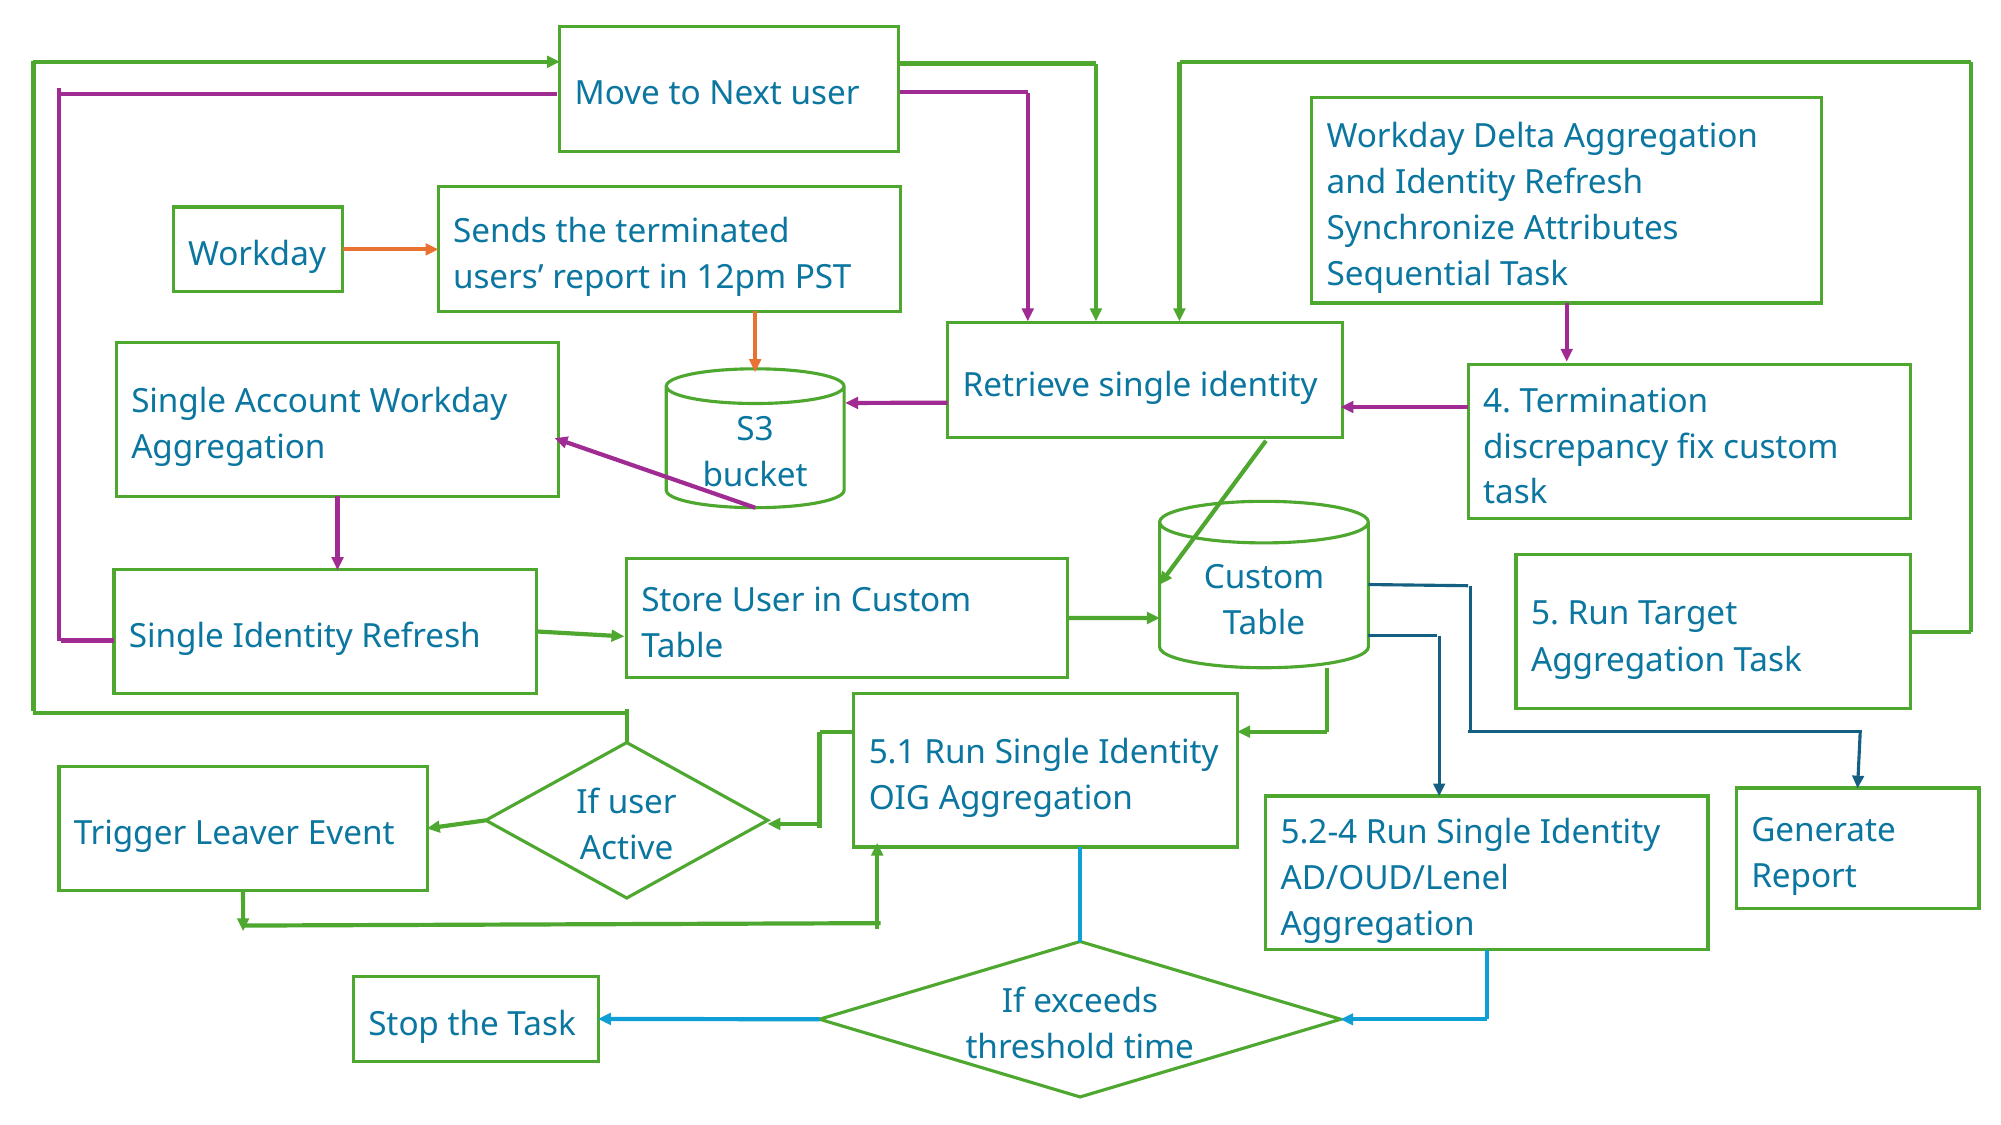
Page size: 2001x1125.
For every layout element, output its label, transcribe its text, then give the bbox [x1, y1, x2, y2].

text_box Workday Delta Aggregation and Identity Refresh Synchronize Attributes Sequential Task [1310, 96, 1823, 305]
text_box Generate Report [1735, 786, 1981, 910]
text_box Move to Next user [558, 25, 900, 153]
text_box Sends the terminated users’ report in 12pm PST [437, 185, 902, 313]
text_box If exceeds threshold time [820, 940, 1343, 1099]
text_box 5.2-4 Run Single Identity AD/OUD/Lenel Aggregation [1264, 794, 1710, 951]
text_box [426, 819, 487, 829]
text_box Custom Table [1157, 499, 1370, 670]
text_box If user Active [486, 741, 771, 900]
text_box 4. Termination discrepancy fix custom task [1467, 363, 1912, 520]
text_box Retrieve single identity [946, 321, 1344, 439]
text_box Single Account Workday Aggregation [115, 341, 560, 498]
text_box 5.1 Run Single Identity OIG Aggregation [852, 692, 1239, 849]
text_box Store User in Custom Table [625, 557, 1069, 679]
text_box Stop the Task [352, 975, 600, 1063]
text_box 5. Run Target Aggregation Task [1514, 553, 1912, 710]
text_box Workday [172, 205, 344, 293]
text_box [244, 922, 876, 927]
text_box Trigger Leaver Event [57, 765, 429, 892]
text_box Single Identity Refresh [112, 568, 538, 695]
text_box S3 bucket [664, 367, 846, 510]
